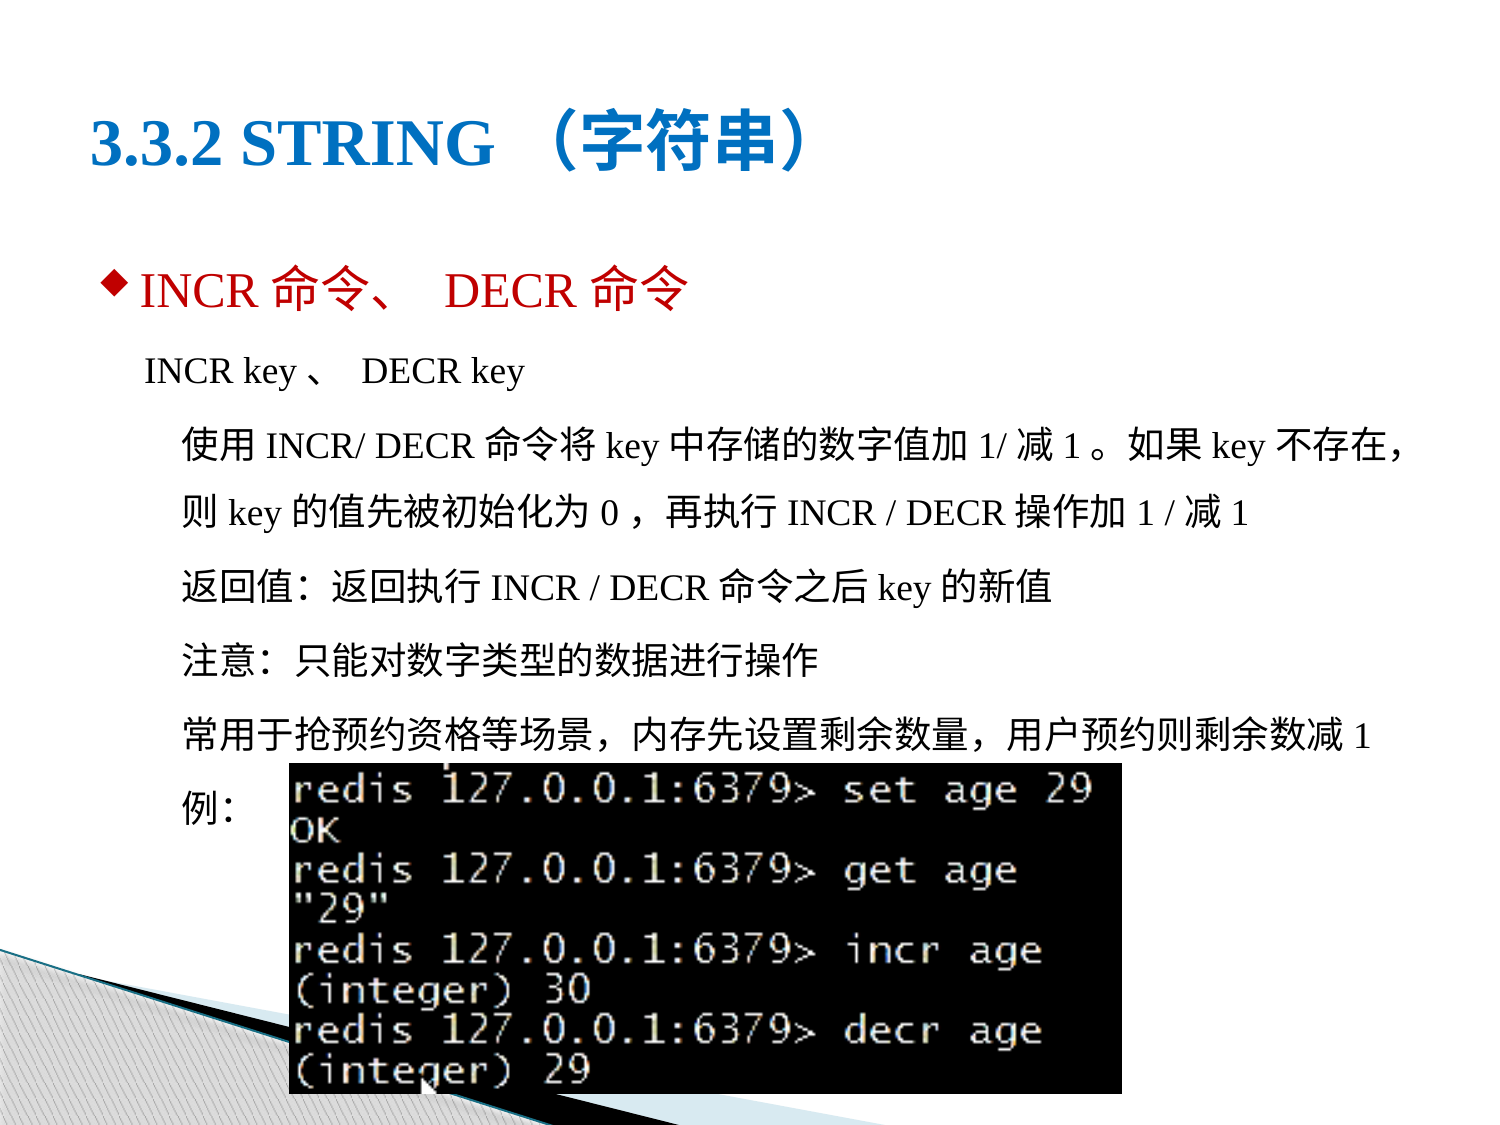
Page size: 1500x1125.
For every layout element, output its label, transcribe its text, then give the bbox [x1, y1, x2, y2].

title 3.3.2 STRING（字符串） [75, 45, 916, 233]
picture [288, 763, 1122, 1095]
list INCR命令、 DECR命令 INCR key、 DECR key 使用INCR/ DECR命令将key中存储的数字值加1/减1。如果key不存在，则key的值先被初始化为0，再执行INCR / DECR操作加1 /减1 返回值：返回执行INCR / DECR命令之后key的新值 注意：只能对数字类型的数据进行操作 常用于抢预约资格等场景，内存先设置剩余数量，用户预约则剩余数减1 例： [64, 219, 1415, 963]
